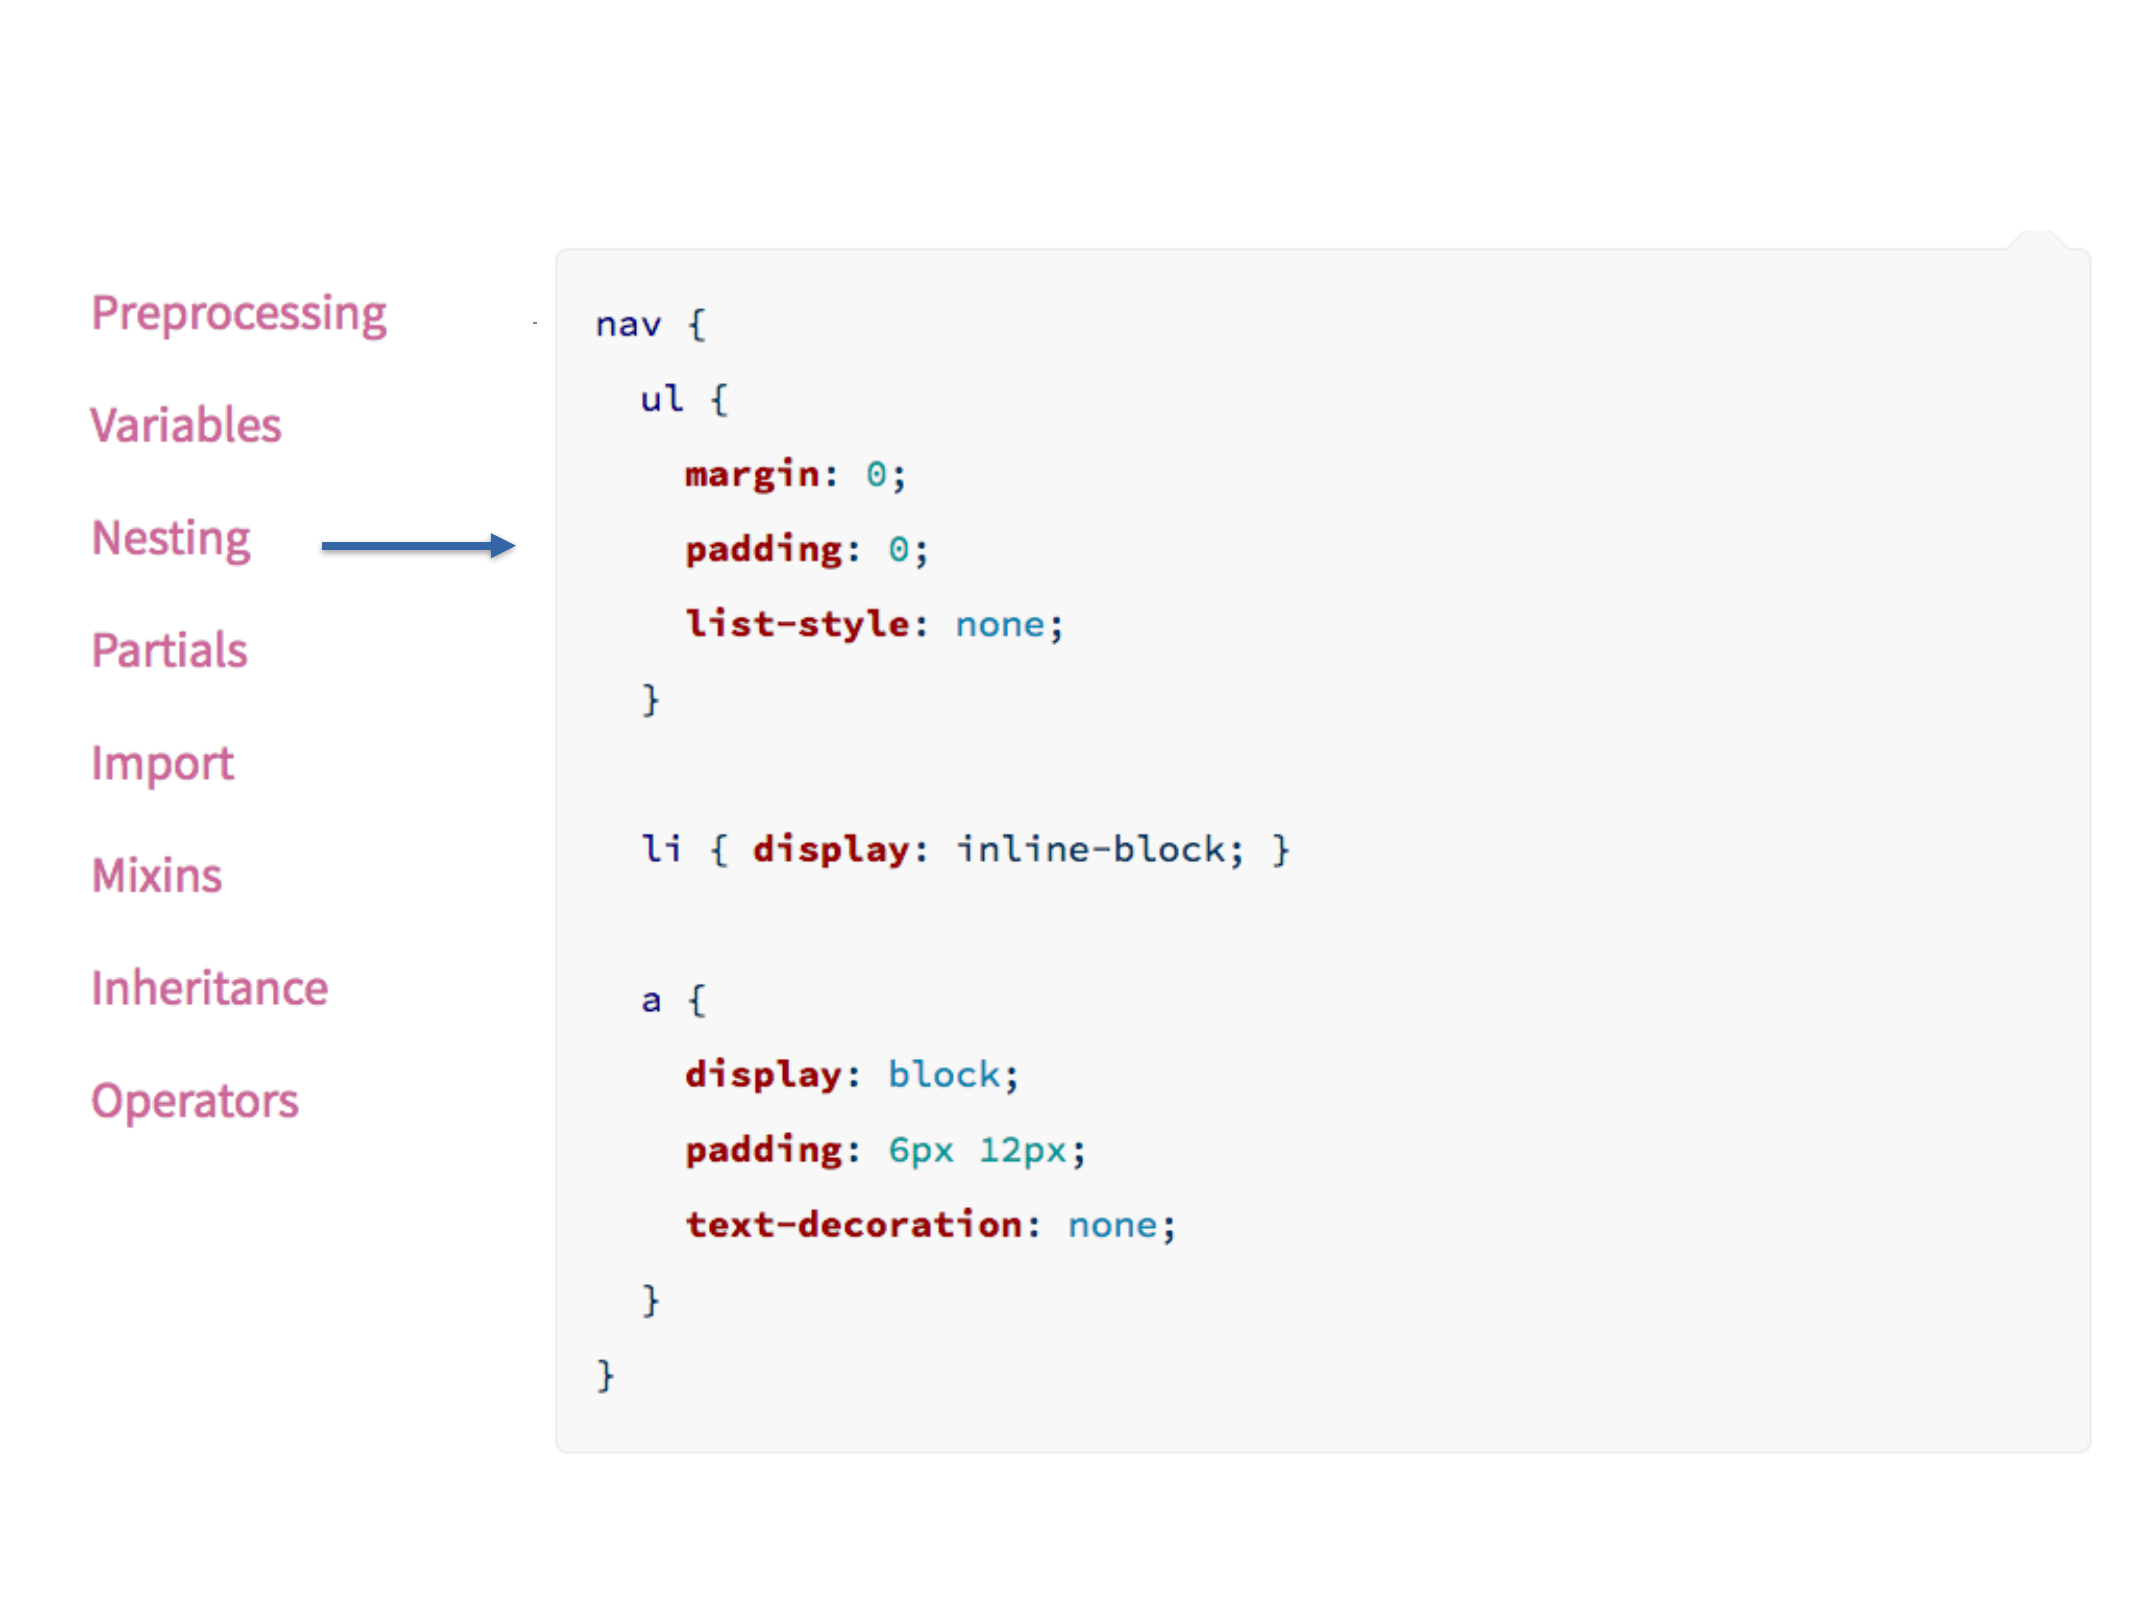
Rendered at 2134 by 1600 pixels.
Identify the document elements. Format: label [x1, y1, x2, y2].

picture [40, 263, 533, 1177]
picture [537, 230, 2115, 1473]
